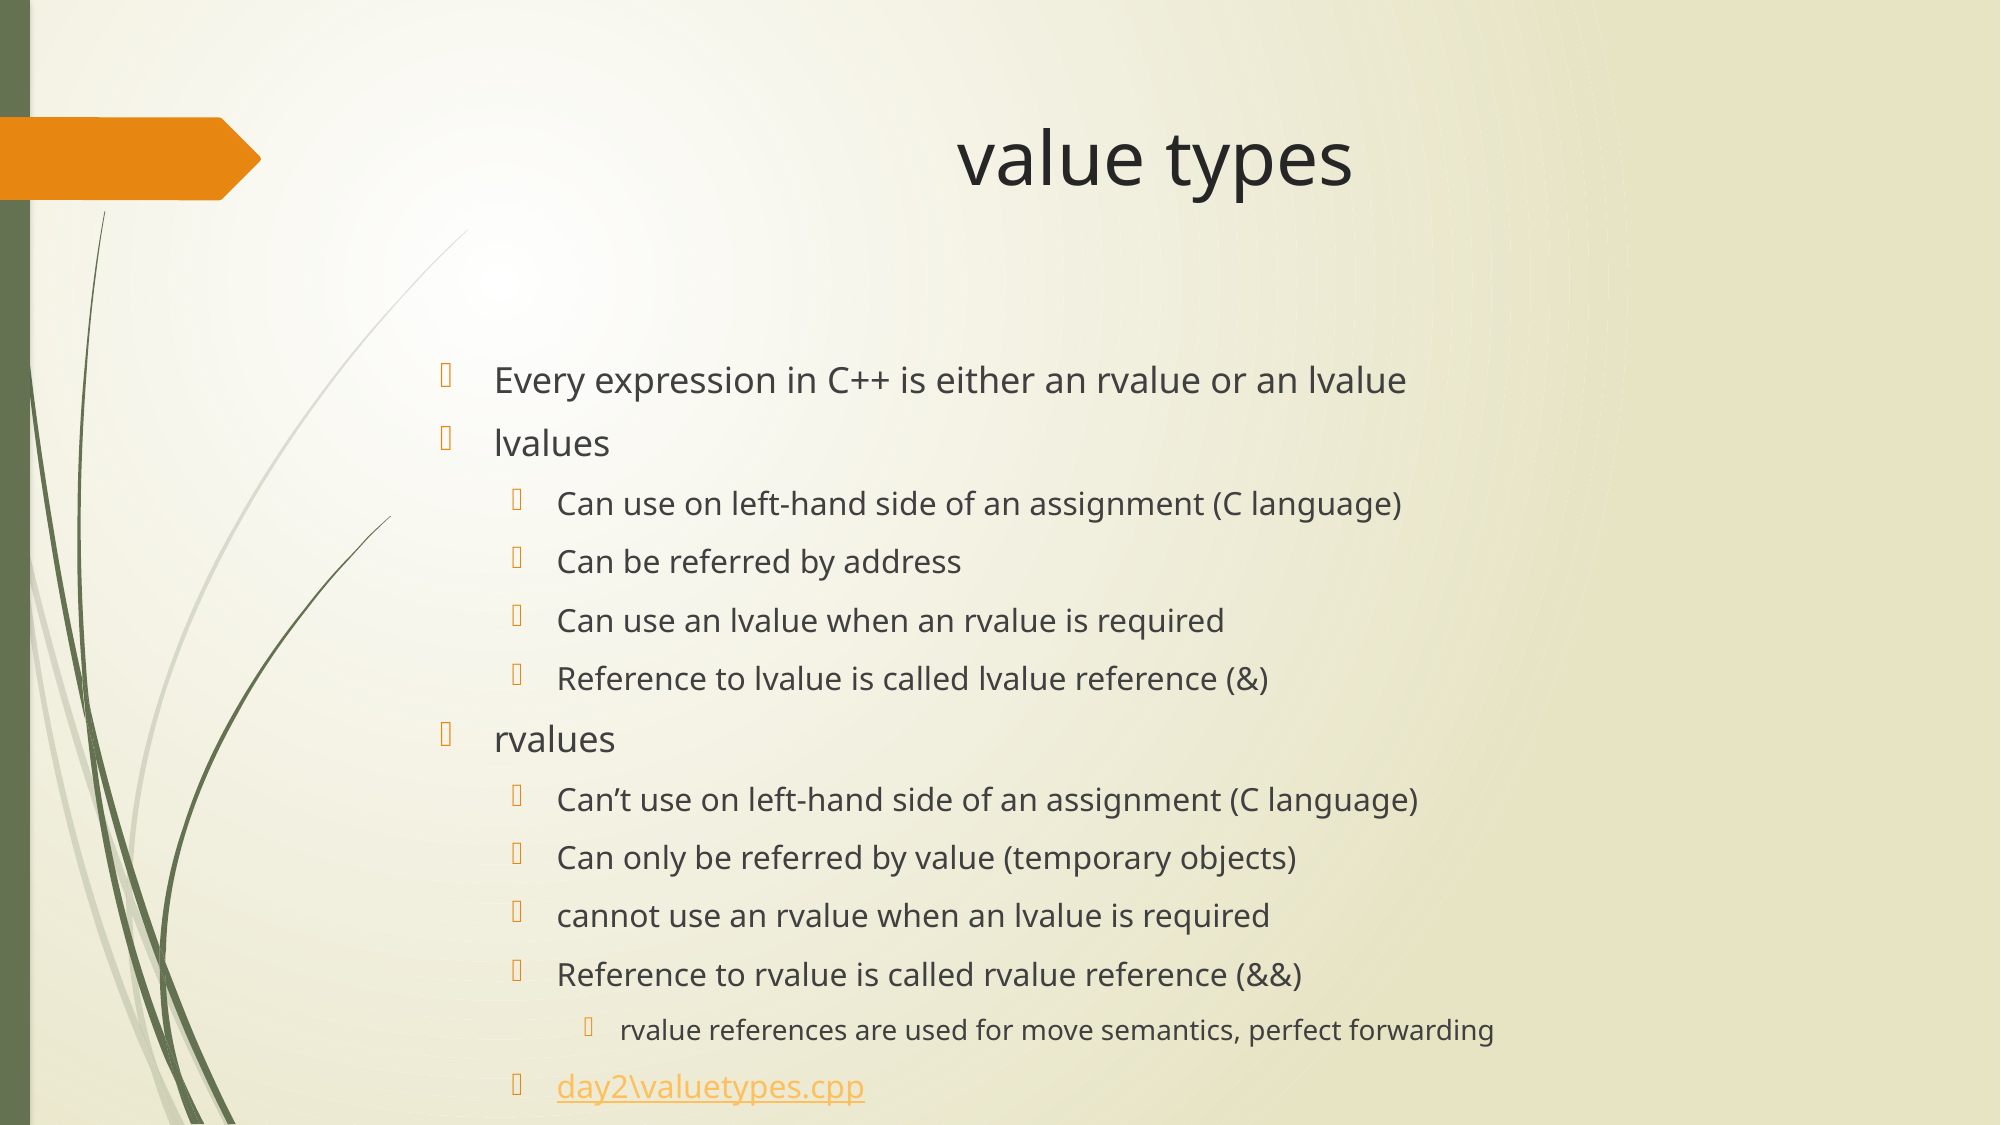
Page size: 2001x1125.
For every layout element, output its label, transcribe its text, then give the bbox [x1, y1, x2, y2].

title value types [425, 102, 1888, 313]
list Every expression in C++ is either an rvalue or an lvalue lvalues Can use on left-hand side of an assignment (C language) Can be referred by address Can use an lvalue when an rvalue is required Reference to lvalue is called lvalue reference (&) rvalues Can’t use on left-hand side of an assignment (C language) Can only be referred by value (temporary objects) cannot use an rvalue when an lvalue is required Reference to rvalue is called rvalue reference (&&) rvalue references are used for move semantics, perfect forwarding day2\valuetypes.cpp [424, 350, 1888, 1125]
